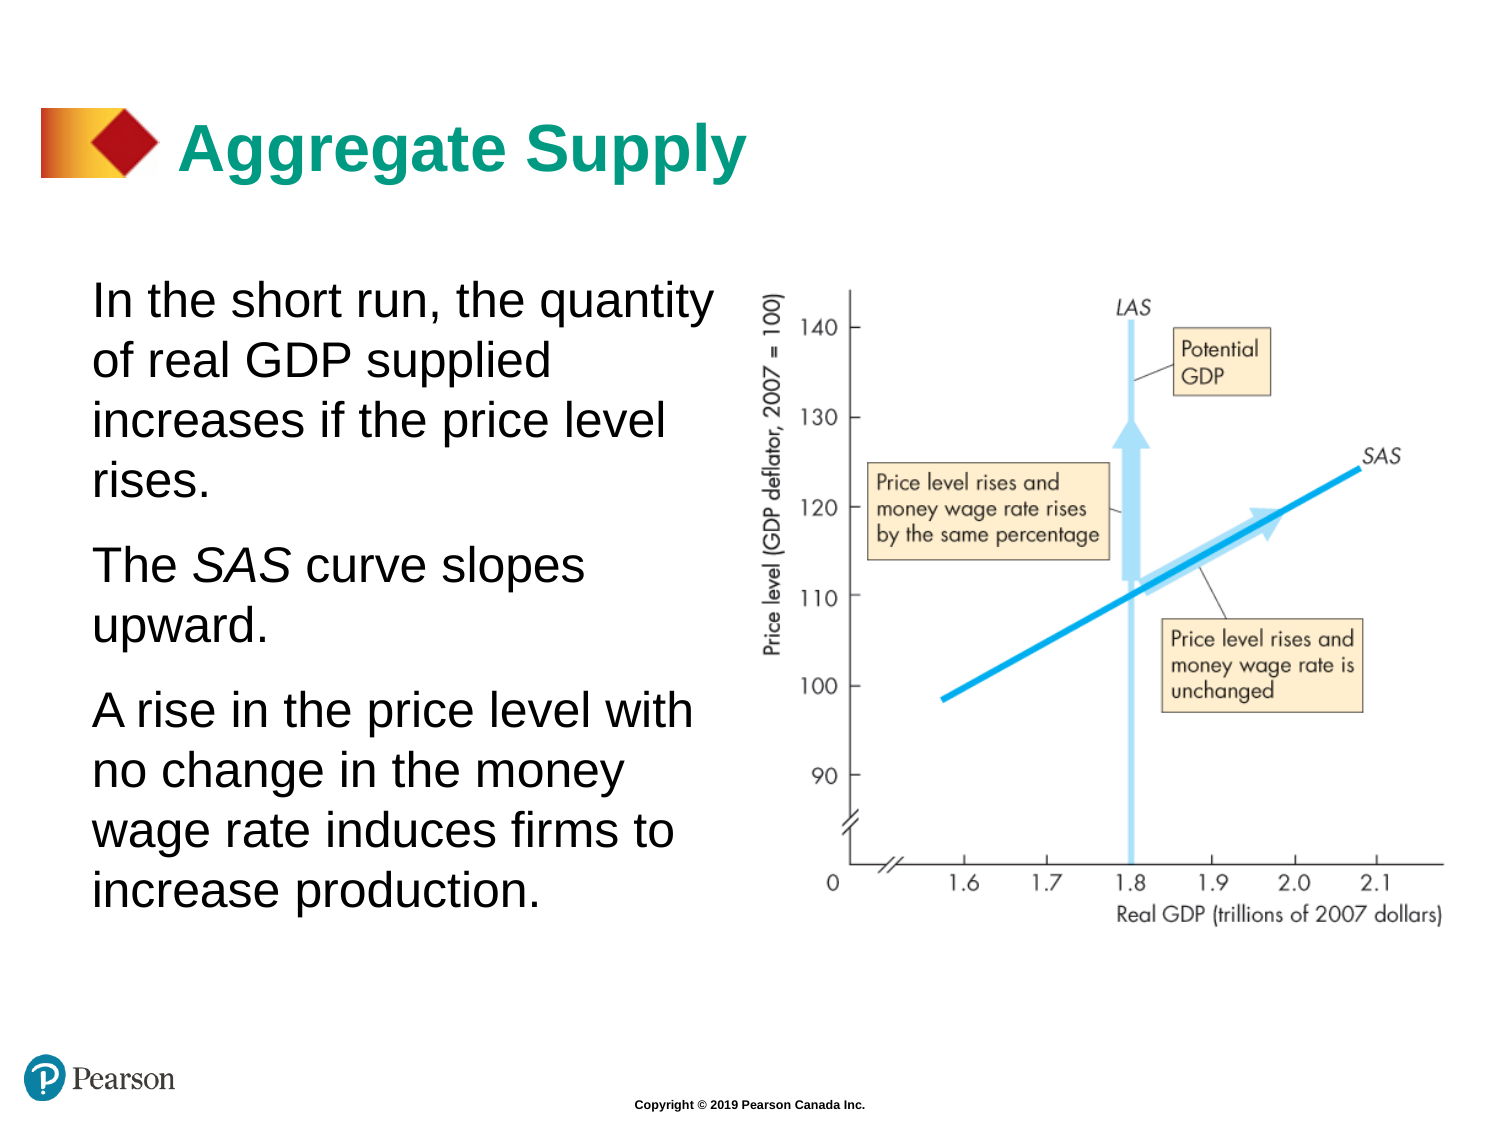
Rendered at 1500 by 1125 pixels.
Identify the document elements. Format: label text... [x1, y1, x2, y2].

picture [753, 284, 1448, 933]
picture [33, 1064, 58, 1089]
list In the short run, the quantity of real GDP supplied increases if the price level rises. The SAS curve slopes upward. A rise in the price level with no change in the money wage rate induces firms to increase production. [59, 259, 735, 1003]
picture [50, 1054, 175, 1101]
picture [24, 1087, 34, 1101]
picture [24, 1054, 41, 1072]
picture [41, 108, 160, 178]
title Aggregate Supply [162, 17, 1425, 273]
